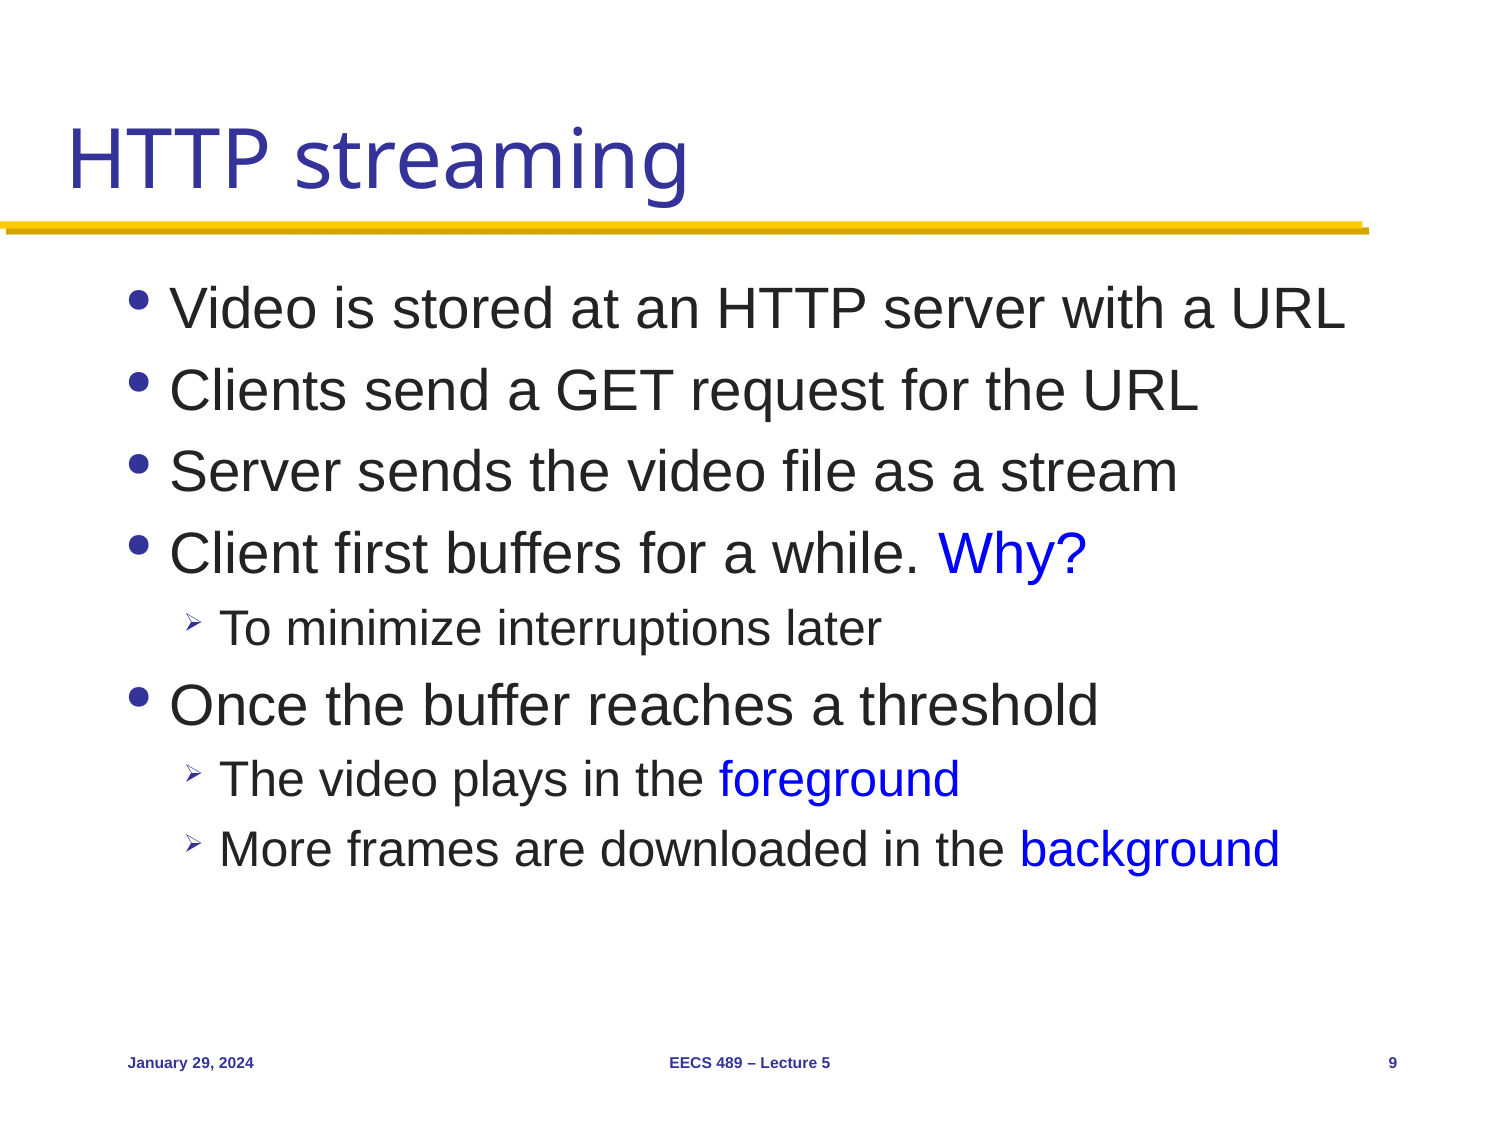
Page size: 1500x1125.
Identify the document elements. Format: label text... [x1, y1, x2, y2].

slide_number 9 [1312, 1024, 1413, 1101]
title HTTP streaming [49, 24, 1451, 213]
list Video is stored at an HTTP server with a URL Clients send a GET request for the URL Server sends the video file as a stream Client first buffers for a while. Why? To minimize interruptions later Once the buffer reaches a threshold The video plays in the foreground More frames are downloaded in the background [112, 262, 1413, 988]
footer EECS 489 – Lecture 5 [512, 1024, 988, 1101]
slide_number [112, 1024, 426, 1101]
